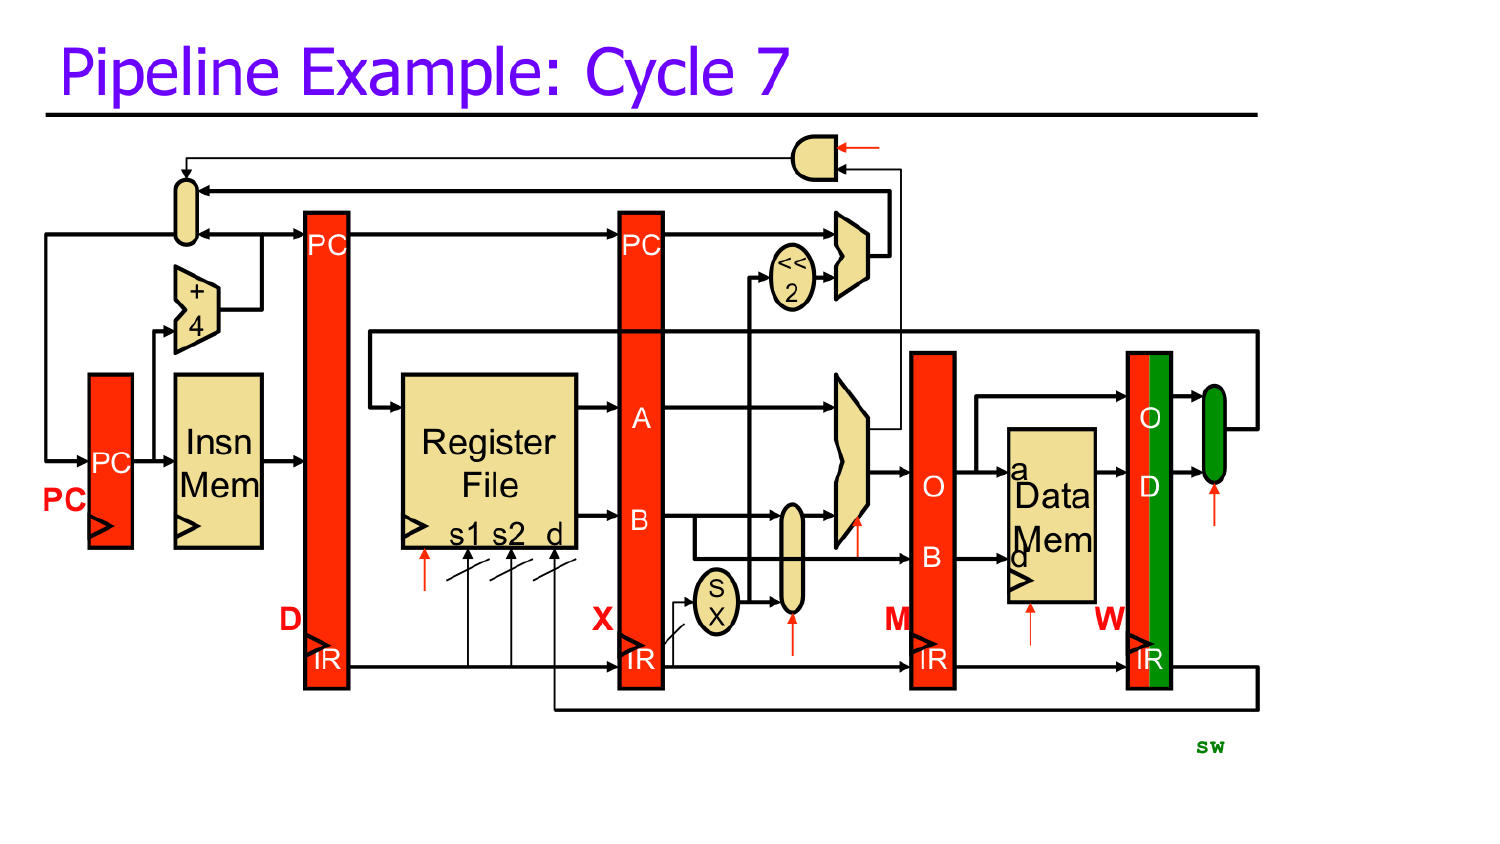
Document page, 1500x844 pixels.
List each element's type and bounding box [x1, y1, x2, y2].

picture [24, 24, 1288, 819]
